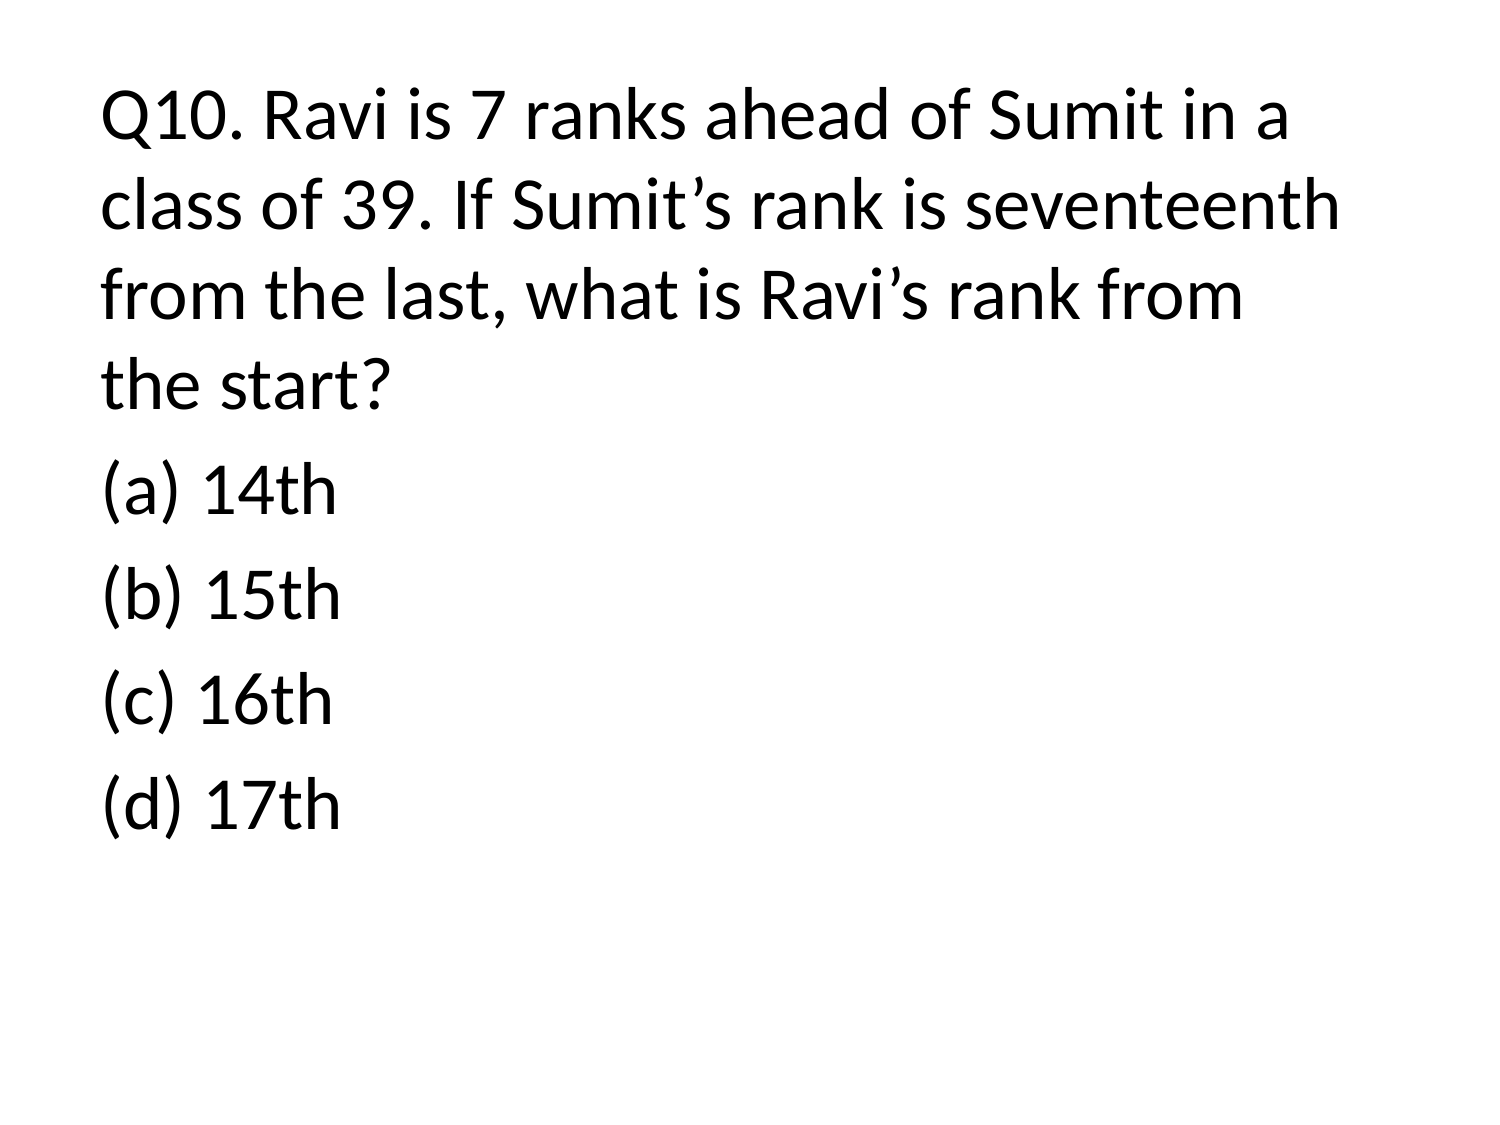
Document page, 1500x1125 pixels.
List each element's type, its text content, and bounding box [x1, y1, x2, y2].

list Q10. Ravi is 7 ranks ahead of Sumit in a class of 39. If Sumit’s rank is seventeenth from the last, what is Ravi’s rank from the start? (a) 14th (b) 15th (c) 16th (d) 17th [85, 56, 1373, 995]
